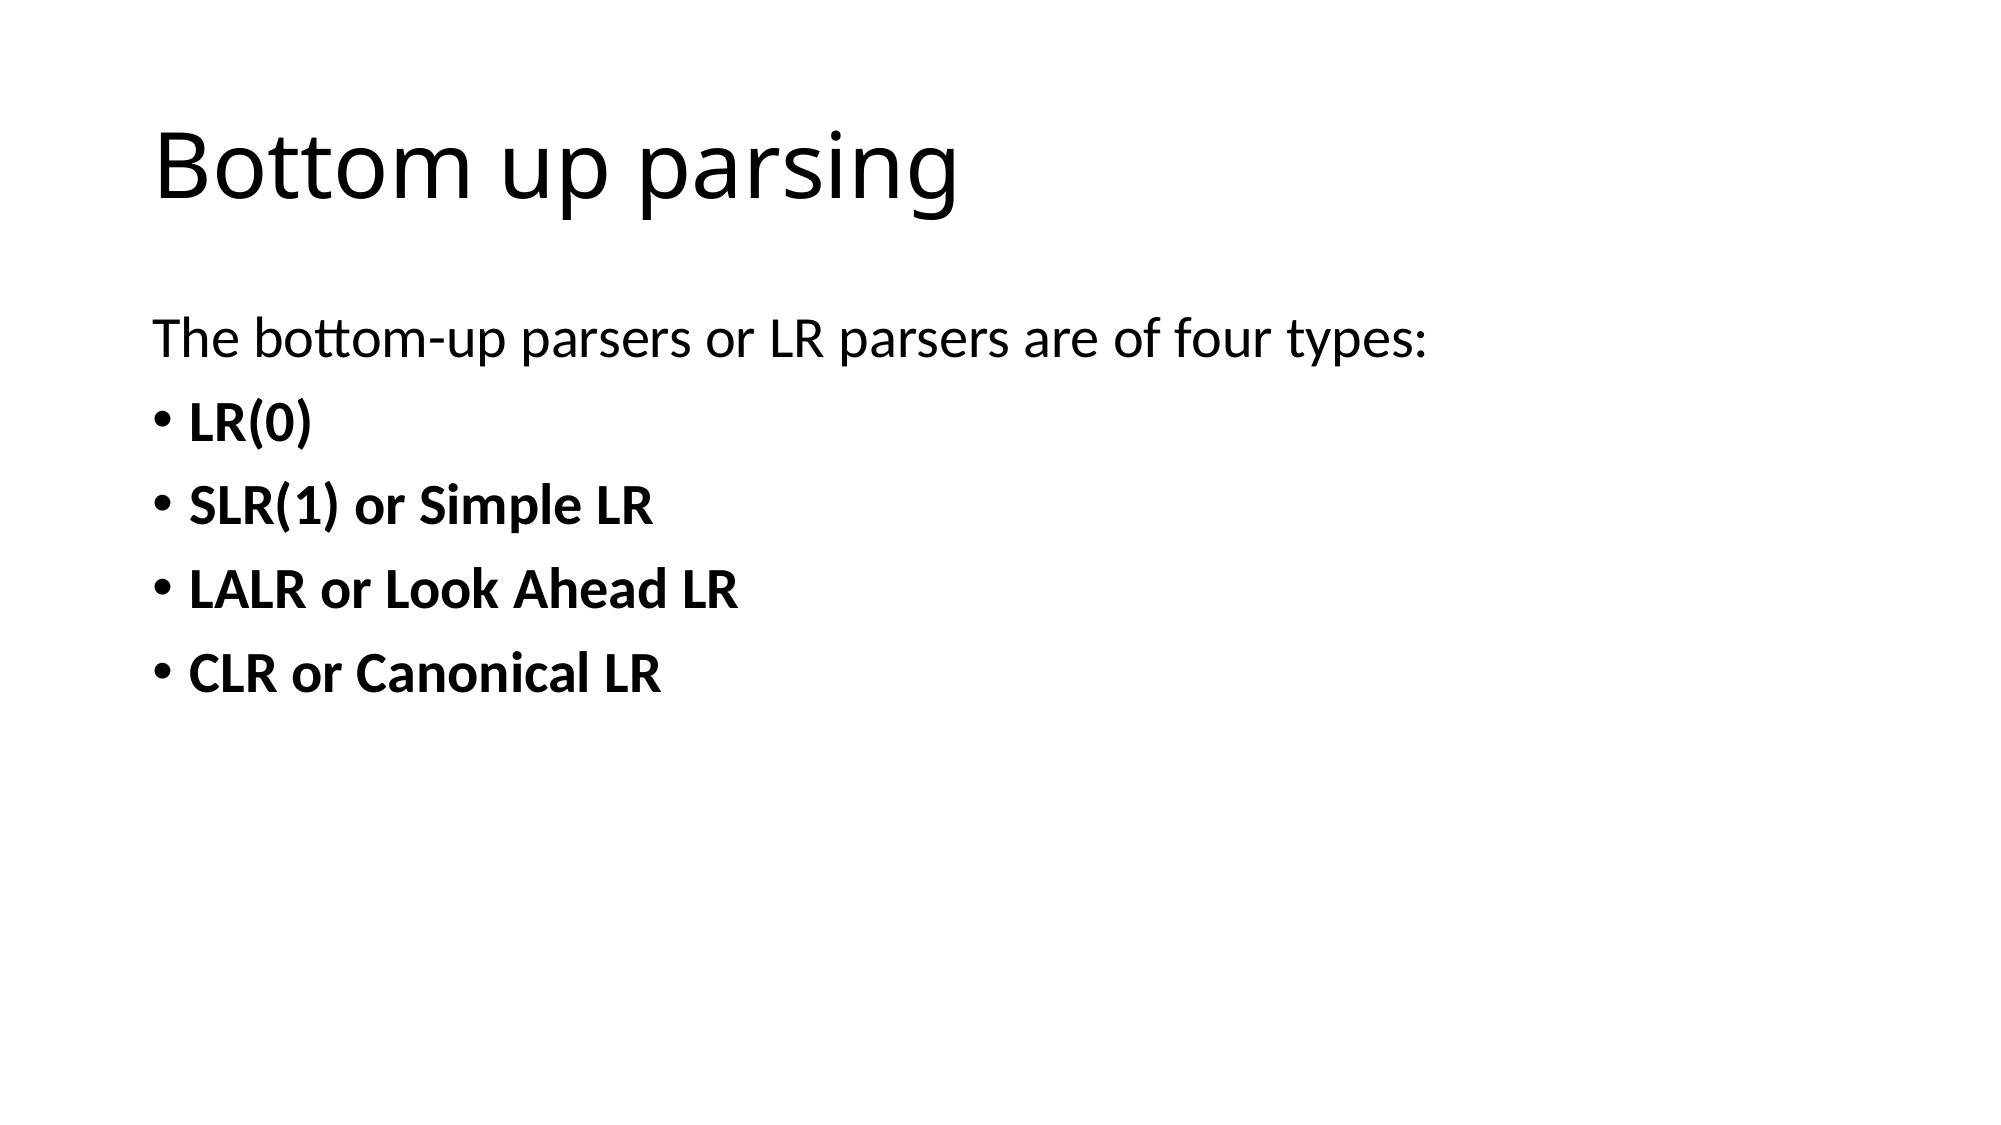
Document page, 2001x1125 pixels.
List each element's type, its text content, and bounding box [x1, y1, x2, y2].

list The bottom-up parsers or LR parsers are of four types: LR(0) SLR(1) or Simple LR LALR or Look Ahead LR CLR or Canonical LR [137, 299, 1863, 1014]
title Bottom up parsing [137, 59, 1863, 278]
